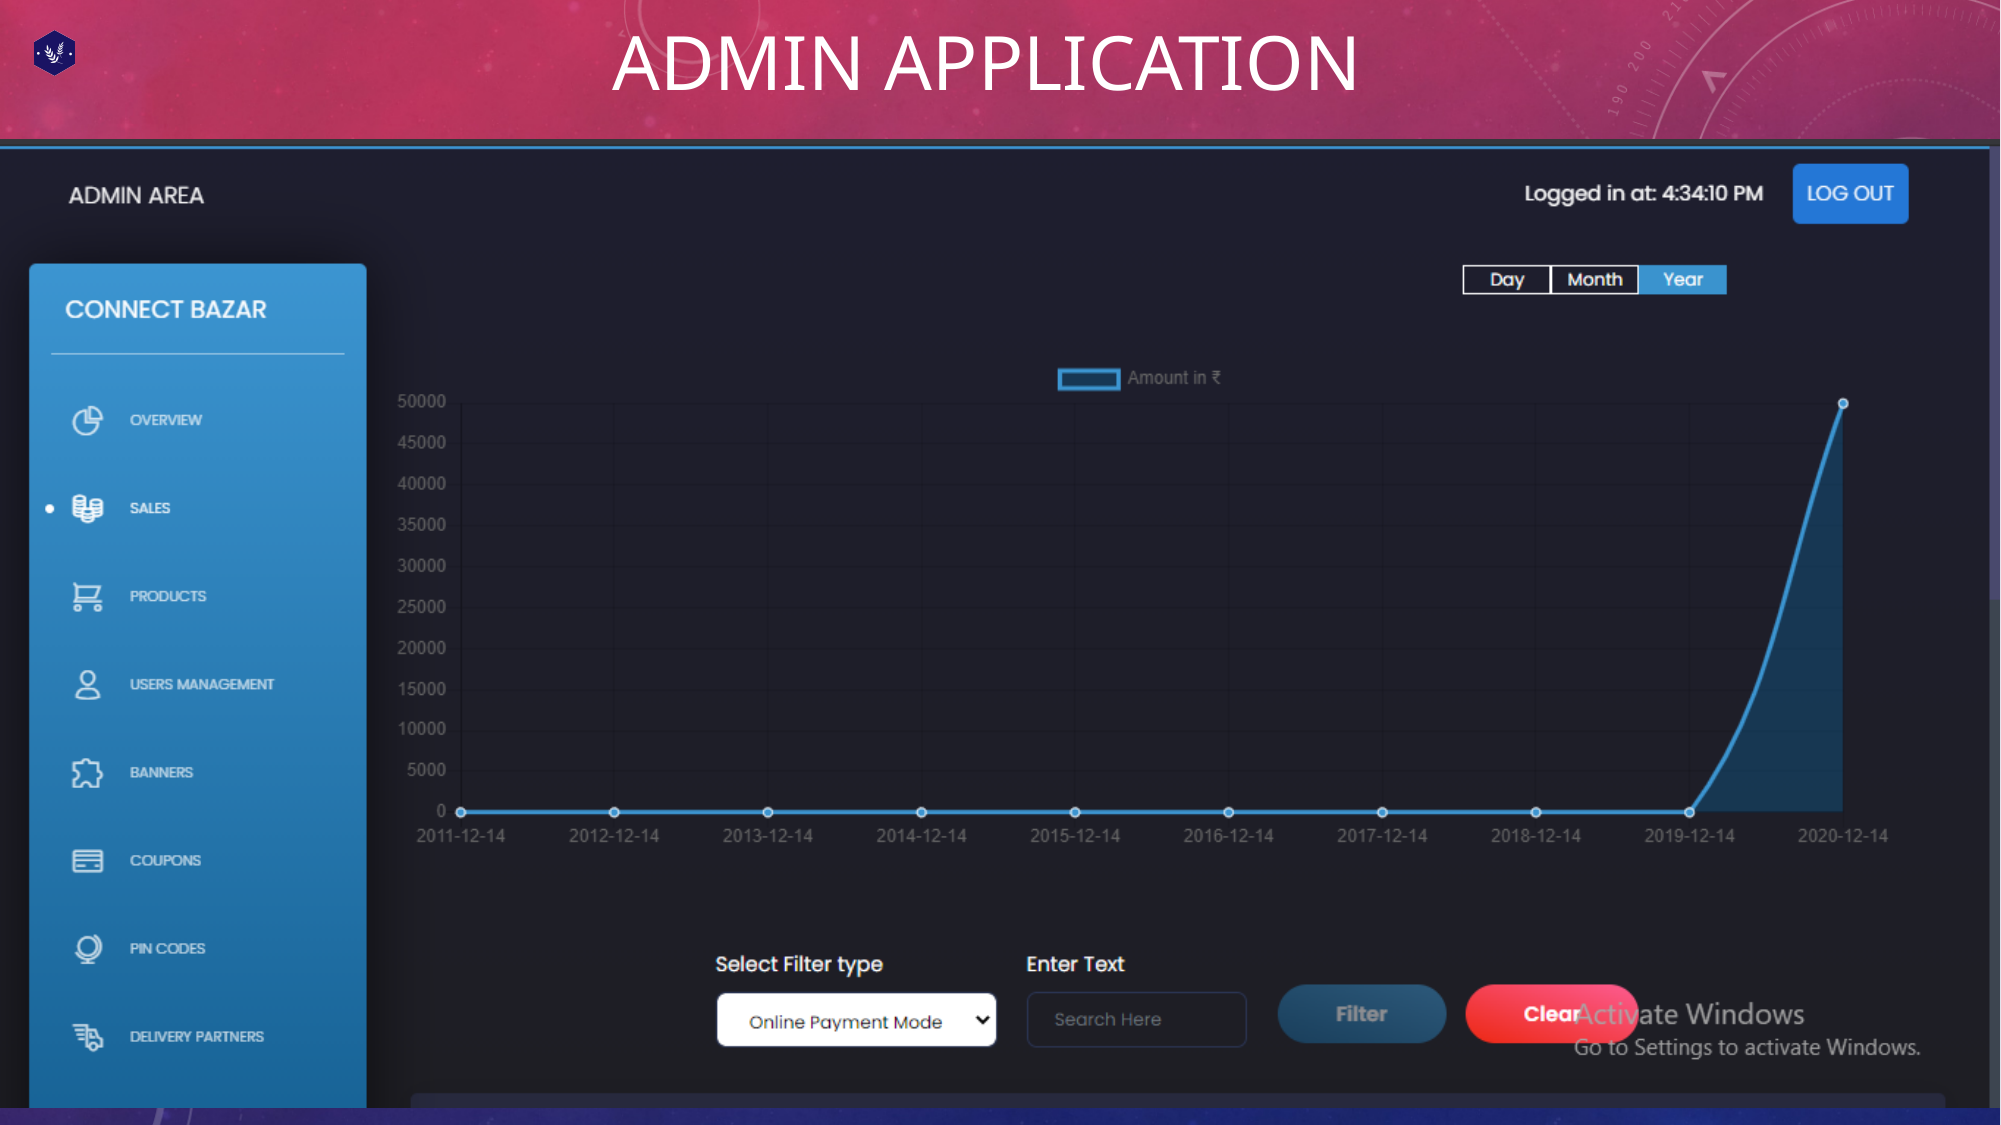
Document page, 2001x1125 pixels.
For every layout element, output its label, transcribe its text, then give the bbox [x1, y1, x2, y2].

title ADMIN APPLICATION [155, 2, 1818, 120]
picture [0, 0, 2001, 1125]
